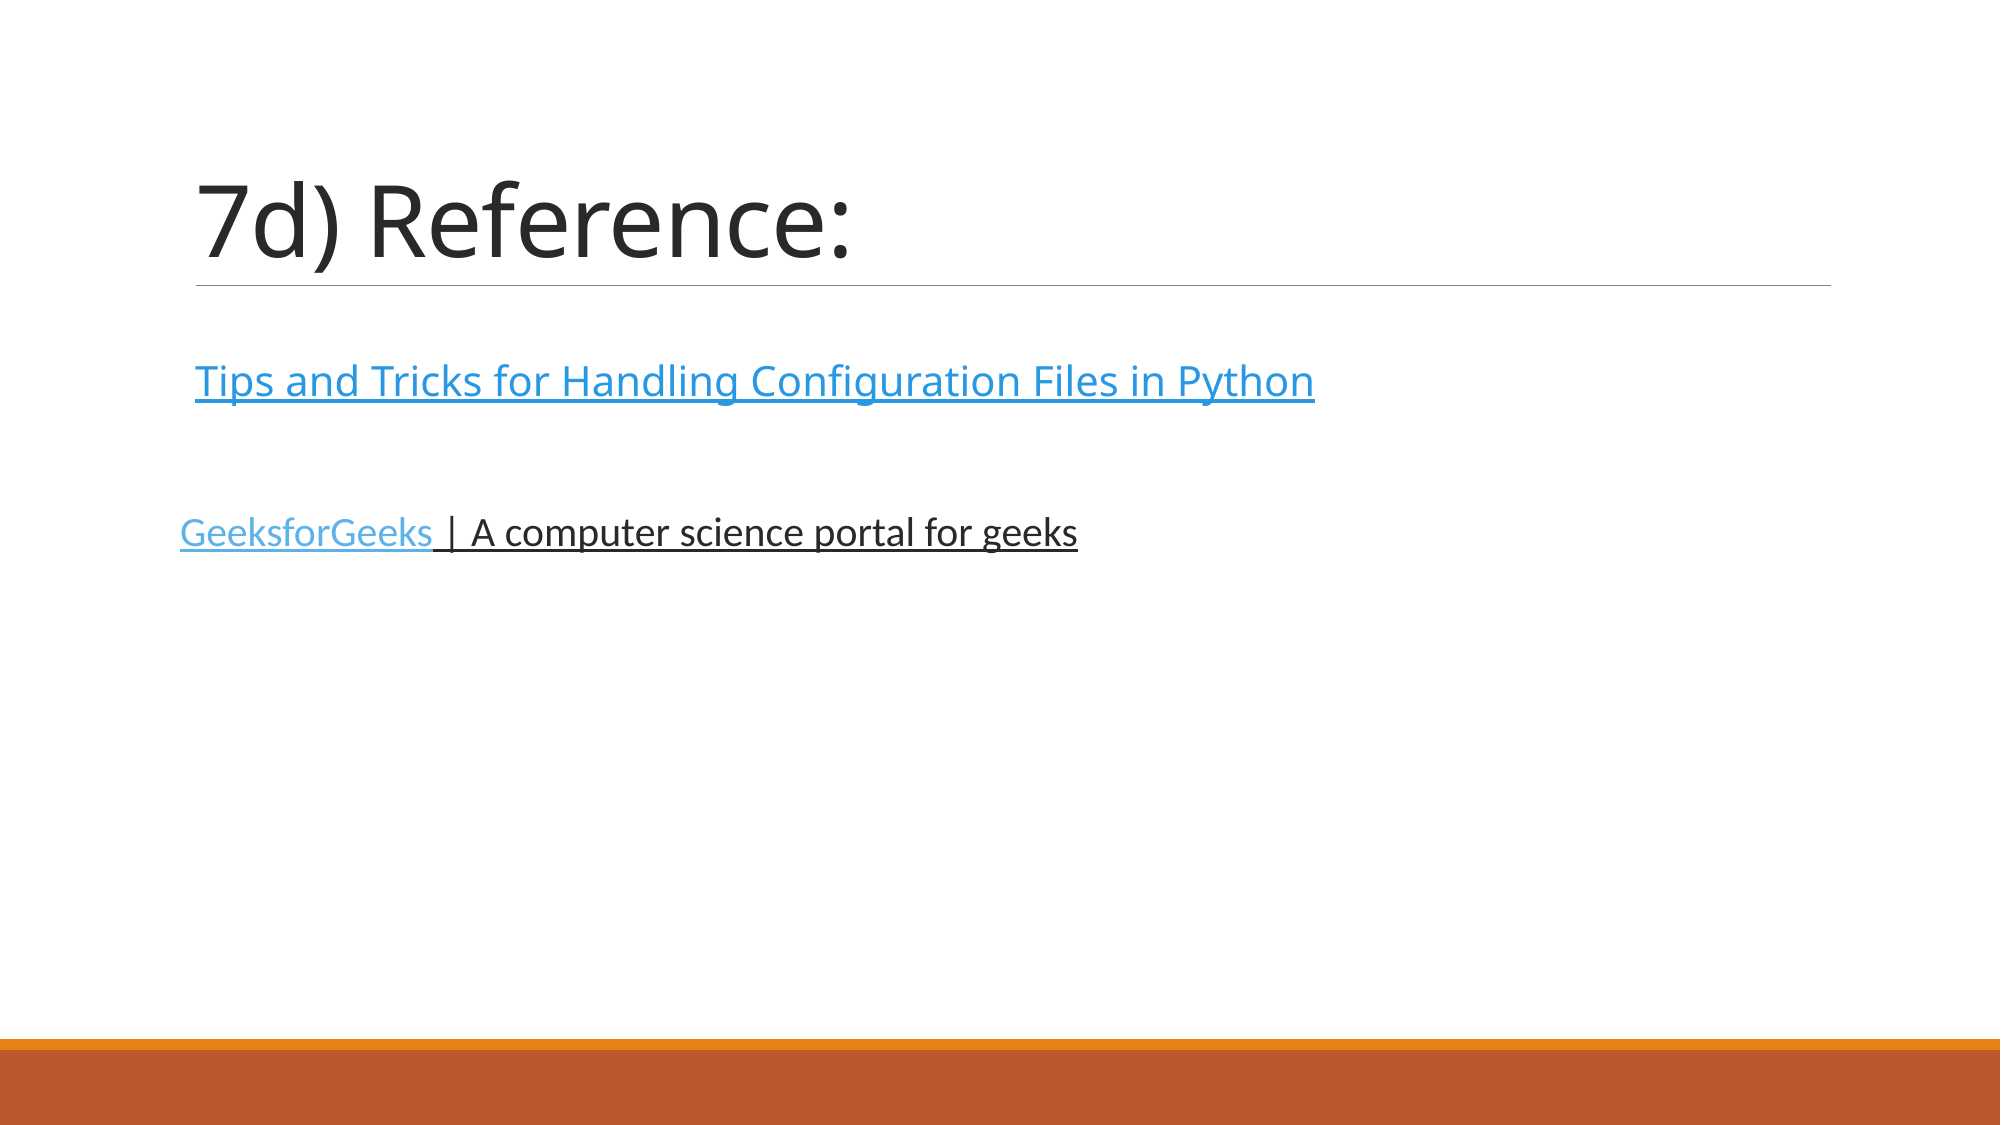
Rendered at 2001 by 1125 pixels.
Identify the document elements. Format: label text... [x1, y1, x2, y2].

list Tips and Tricks for Handling Configuration Files in Python GeeksforGeeks | A computer science portal for geeks [180, 302, 1830, 963]
title 7d) Reference: [180, 47, 1830, 285]
